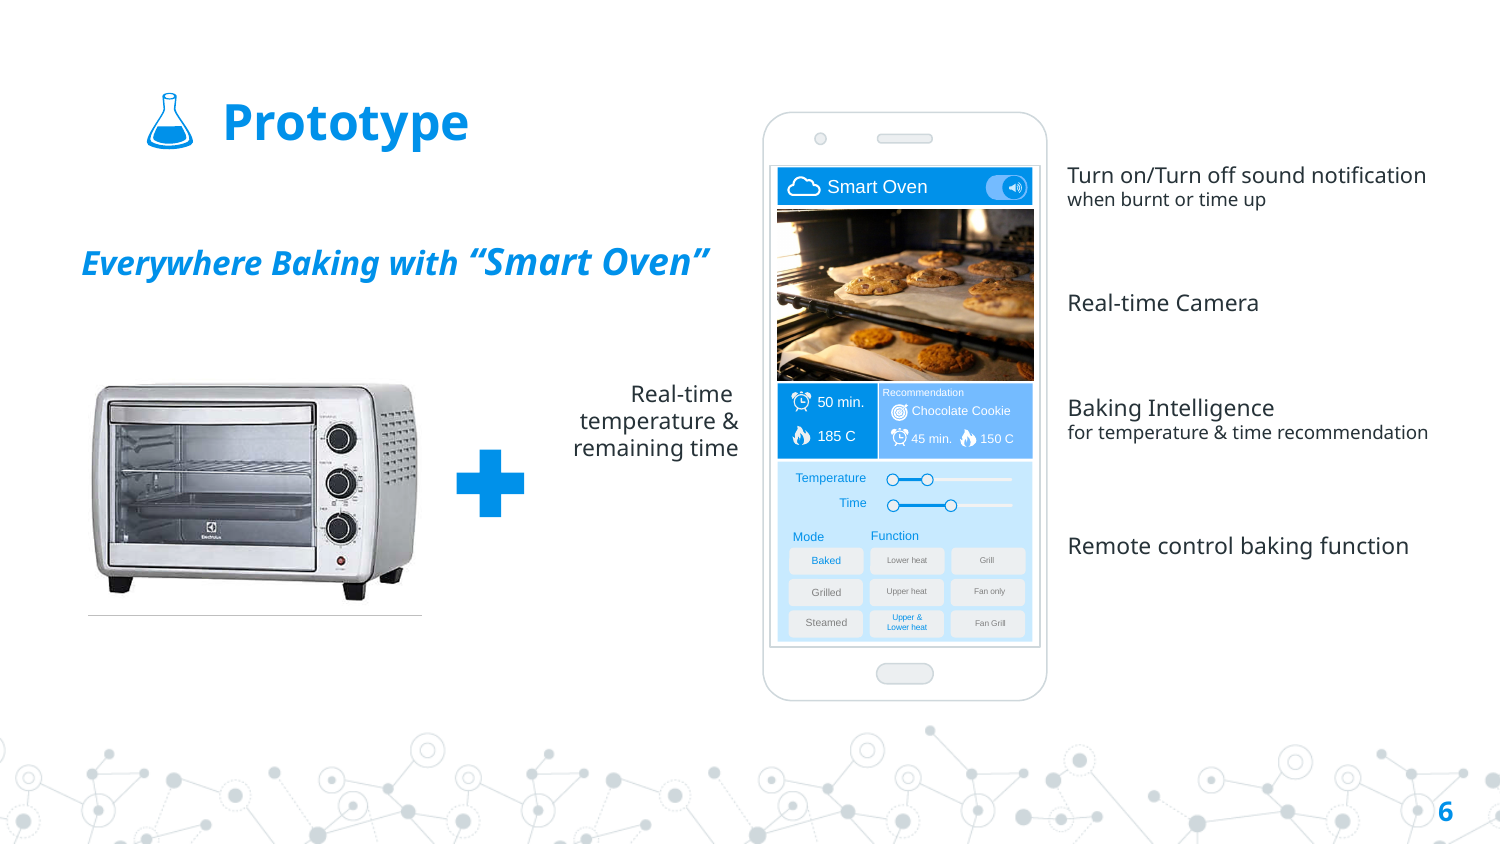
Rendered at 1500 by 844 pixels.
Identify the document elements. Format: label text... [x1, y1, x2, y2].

title Prototype [128, 50, 1372, 166]
text_box Remote control baking function [1052, 523, 1469, 567]
picture [0, 0, 1500, 844]
text_box [455, 448, 526, 519]
text_box Real-time Camera [1052, 280, 1313, 324]
text_box [144, 90, 195, 152]
text_box Turn on/Turn off sound notification when burnt or time up [1052, 153, 1457, 218]
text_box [762, 112, 1048, 701]
text_box Everywhere Baking with “Smart Oven” [19, 230, 757, 291]
text_box Baking Intelligence for temperature & time recommendation [1052, 386, 1446, 451]
text_box Real-time temperature & remaining time [531, 371, 754, 469]
slide_number 6 [1378, 779, 1469, 844]
